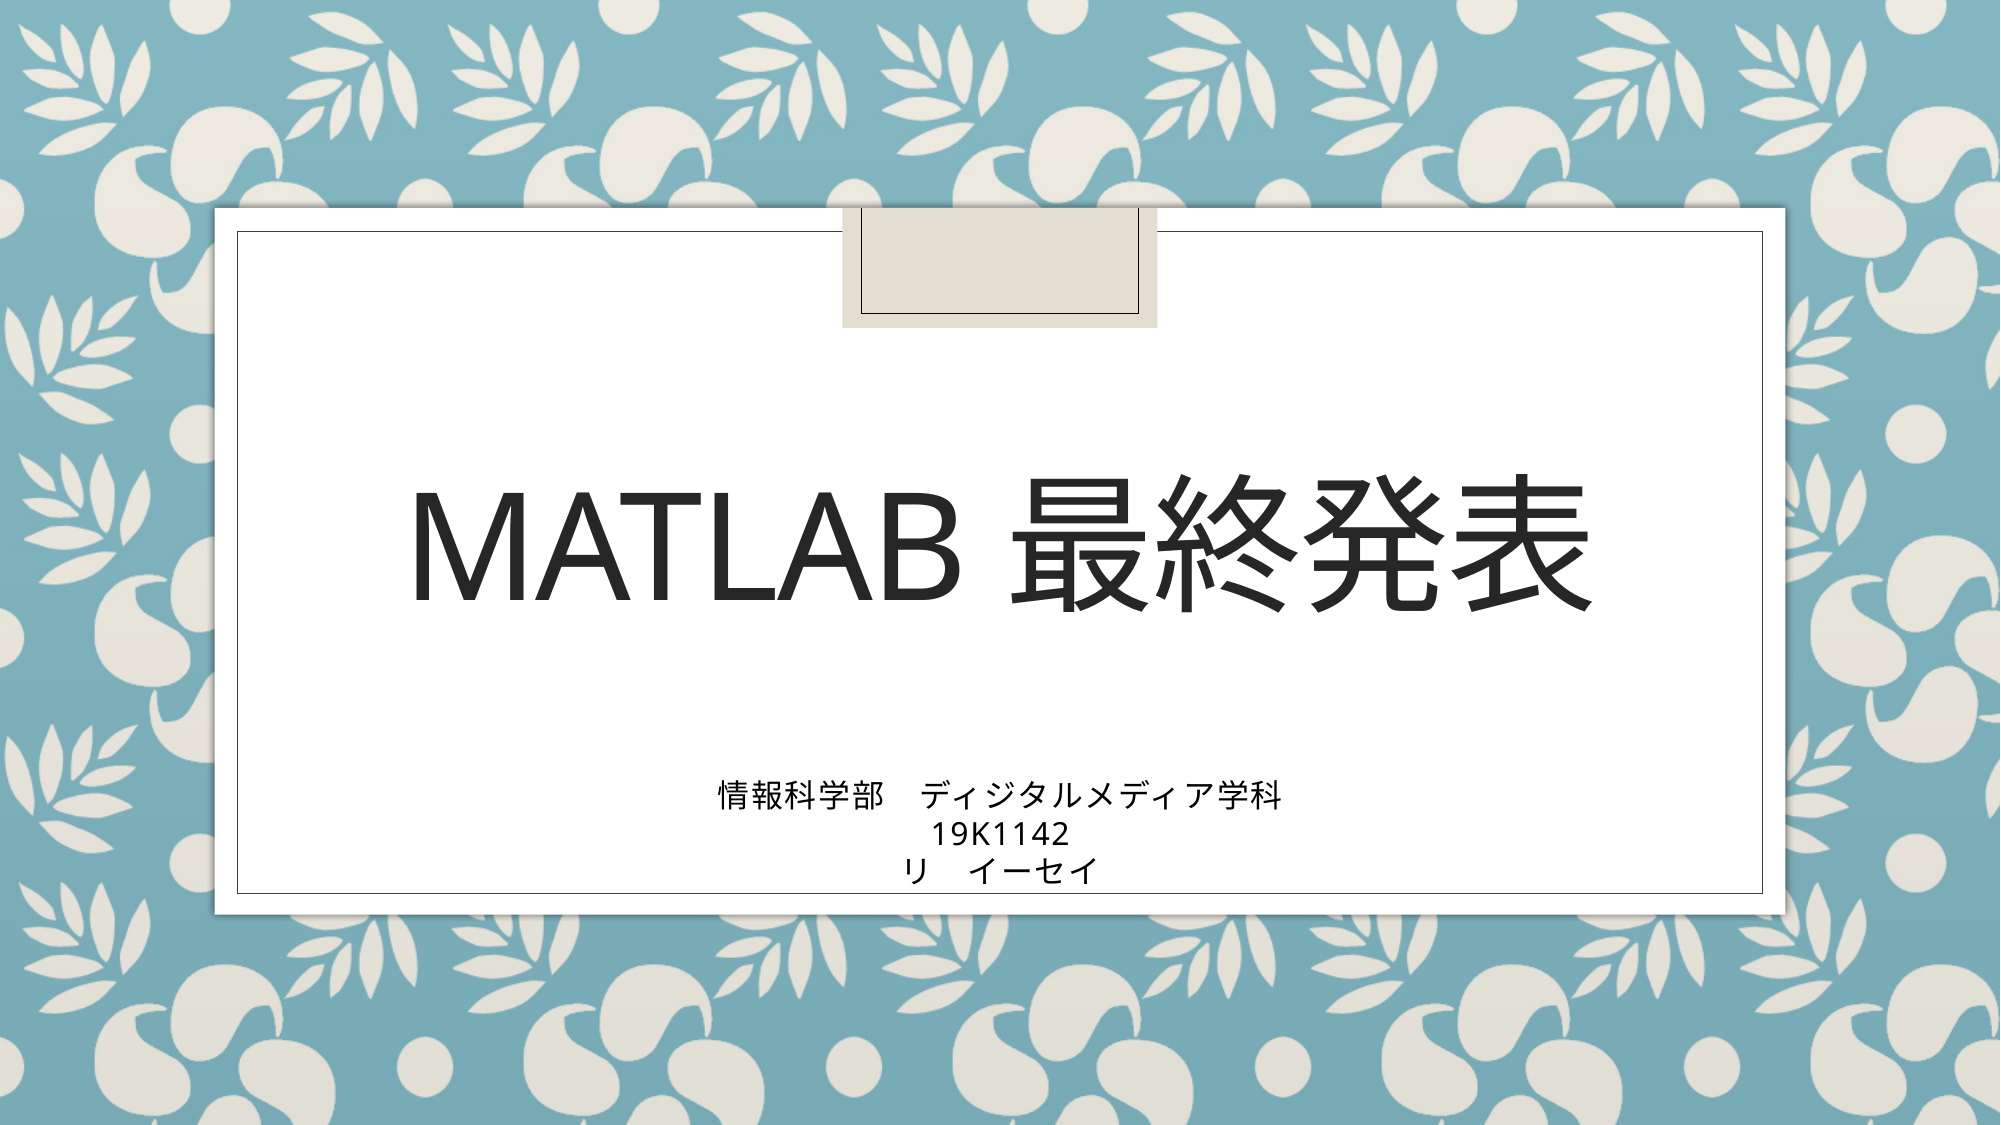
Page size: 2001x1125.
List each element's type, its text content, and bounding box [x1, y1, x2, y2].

title MATLAB最終発表 [256, 343, 1744, 768]
subtitle 情報科学部 ディジタルメディア学科 19K1142 リ イーセイ [256, 768, 1745, 899]
